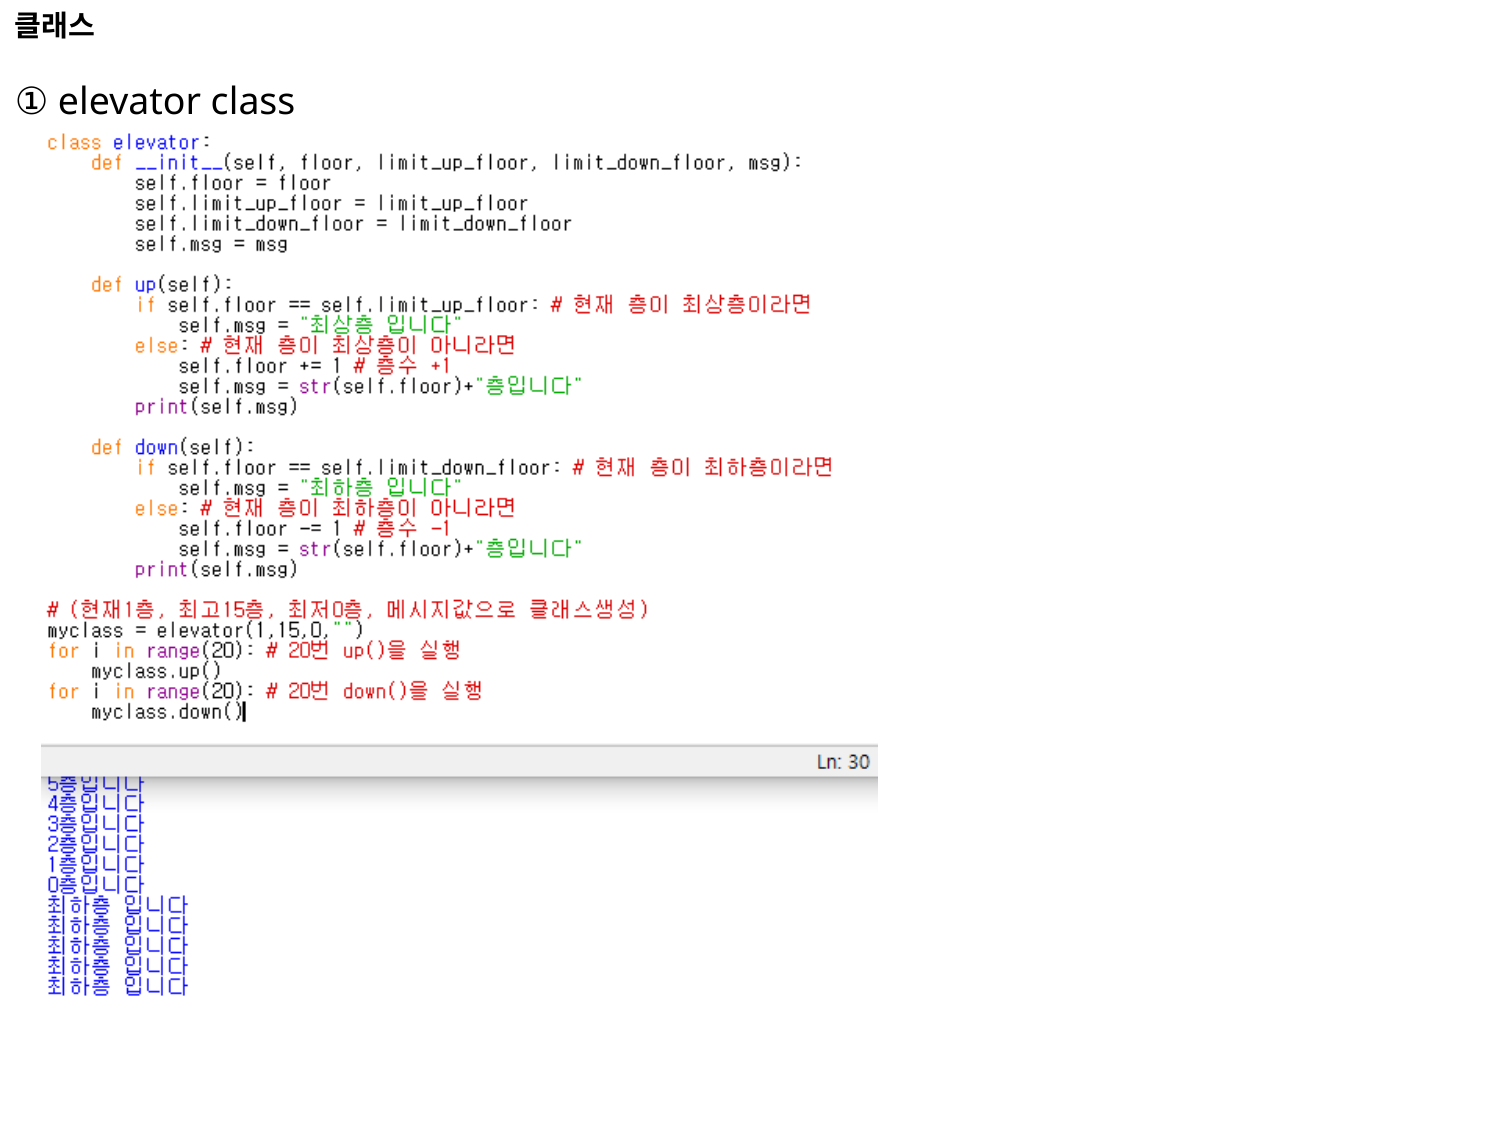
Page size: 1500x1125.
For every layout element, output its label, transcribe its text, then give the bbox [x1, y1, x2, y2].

text_box ① elevator class [0, 69, 981, 130]
picture [40, 125, 878, 999]
text_box 클래스 [0, 0, 384, 50]
